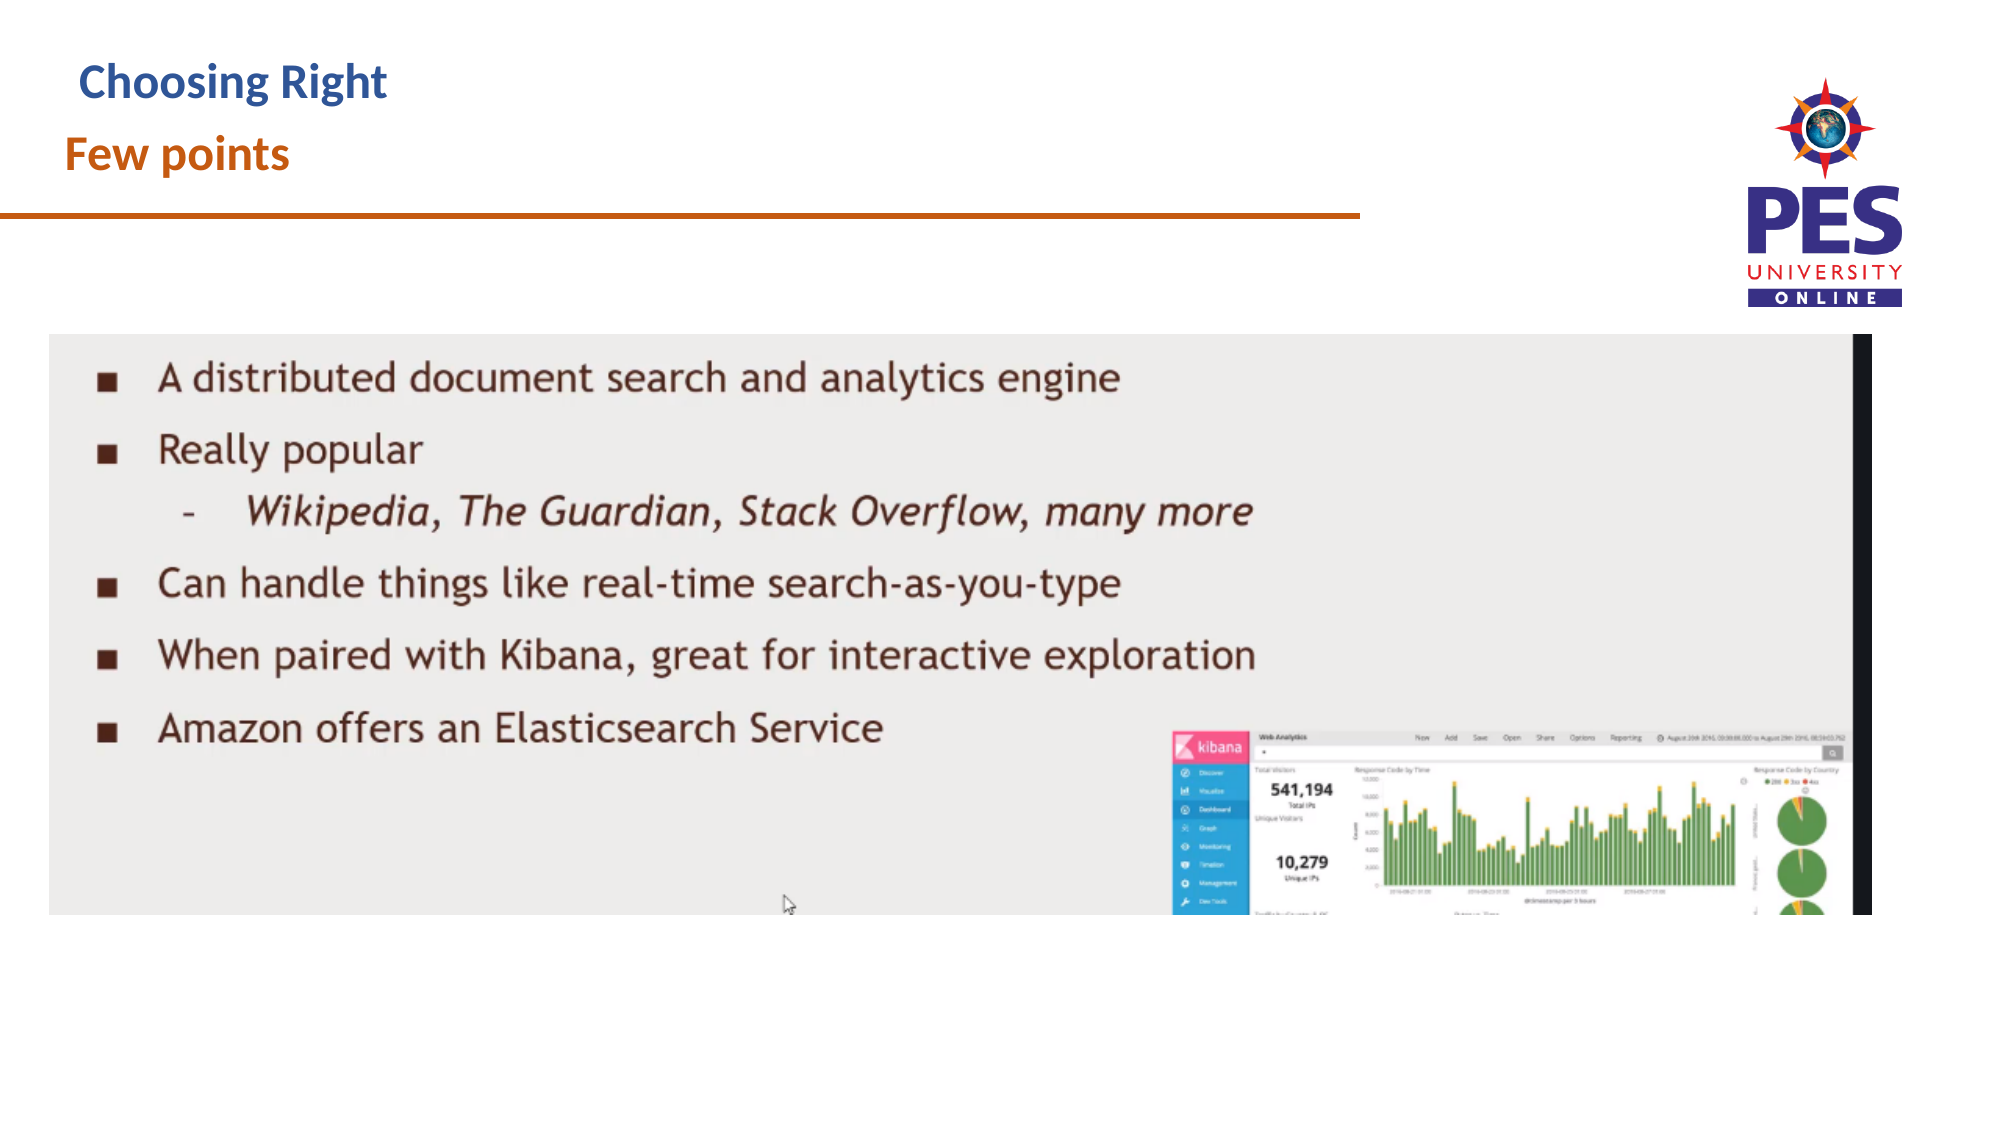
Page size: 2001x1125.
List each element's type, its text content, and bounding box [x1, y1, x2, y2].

title Few points [49, 105, 1748, 204]
picture [49, 334, 1872, 915]
picture [1748, 76, 1902, 307]
text_box Choosing Right [64, 41, 1295, 117]
